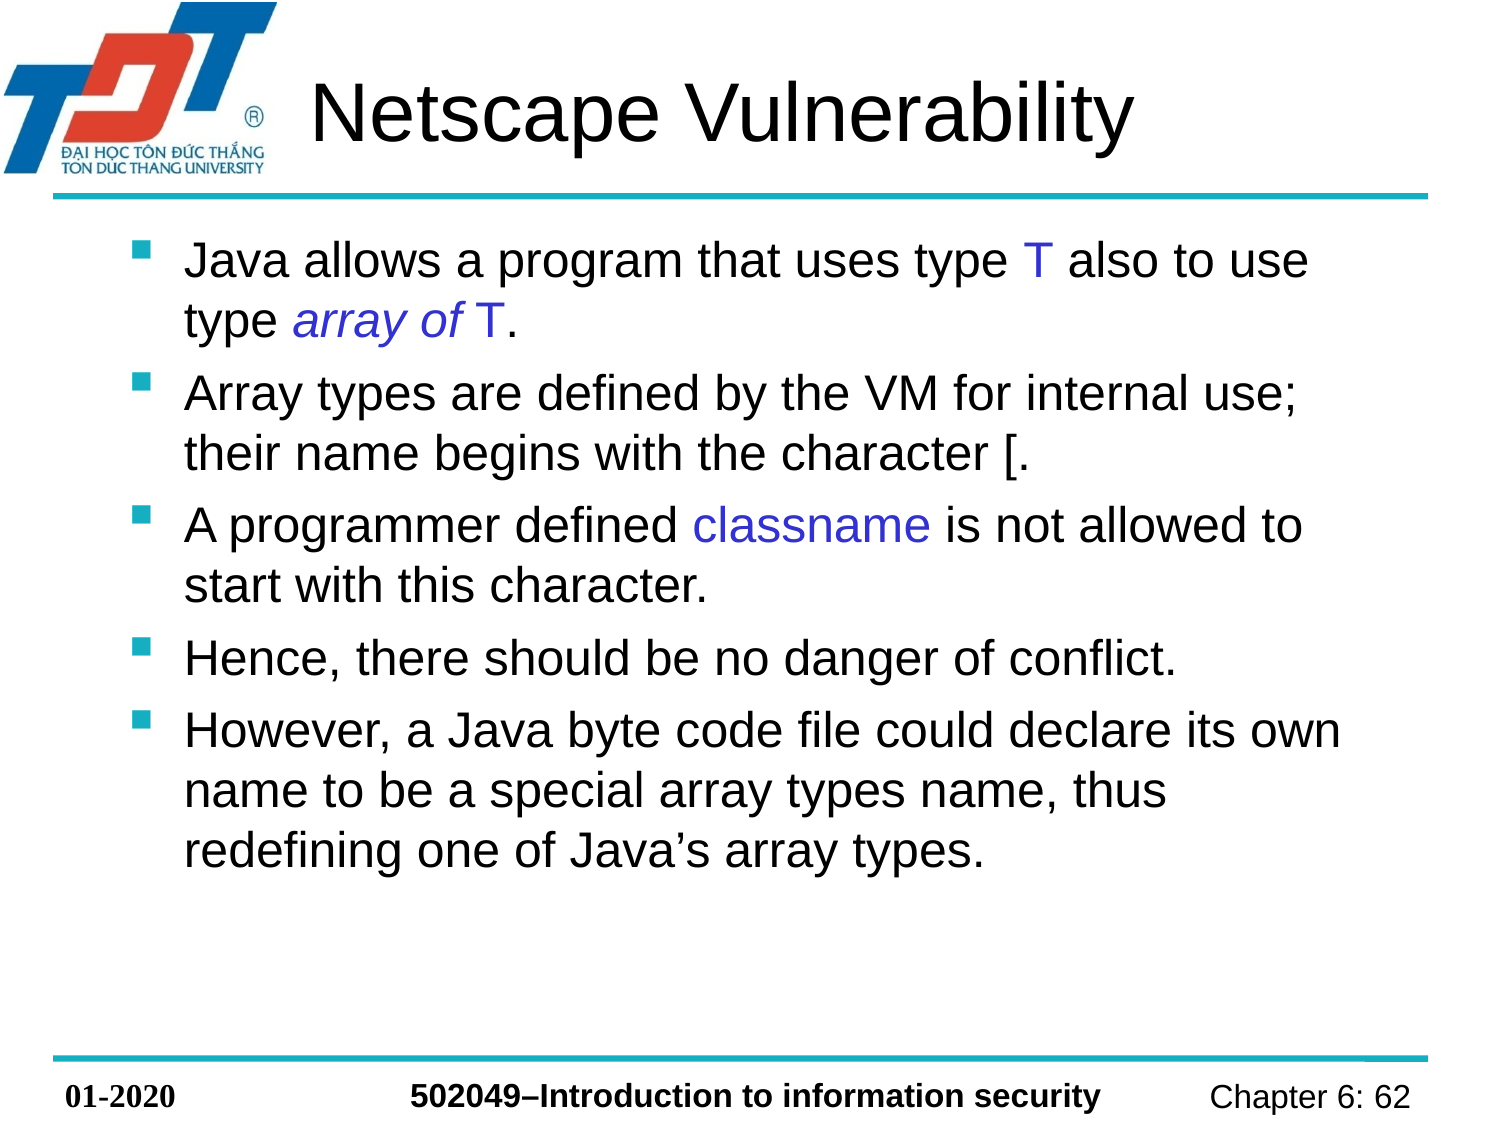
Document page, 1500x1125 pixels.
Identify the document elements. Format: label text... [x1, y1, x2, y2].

list Java allows a program that uses type T also to use type array of T. Array types are defined by the VM for internal use; their name begins with the character [. A programmer defined classname is not allowed to start with this character. Hence, there should be no danger of conflict. However, a Java byte code file could declare its own name to be a special array types name, thus redefining one of Java’s array types. [112, 220, 1412, 965]
picture [3, 2, 277, 174]
title Netscape Vulnerability [295, 42, 1500, 173]
